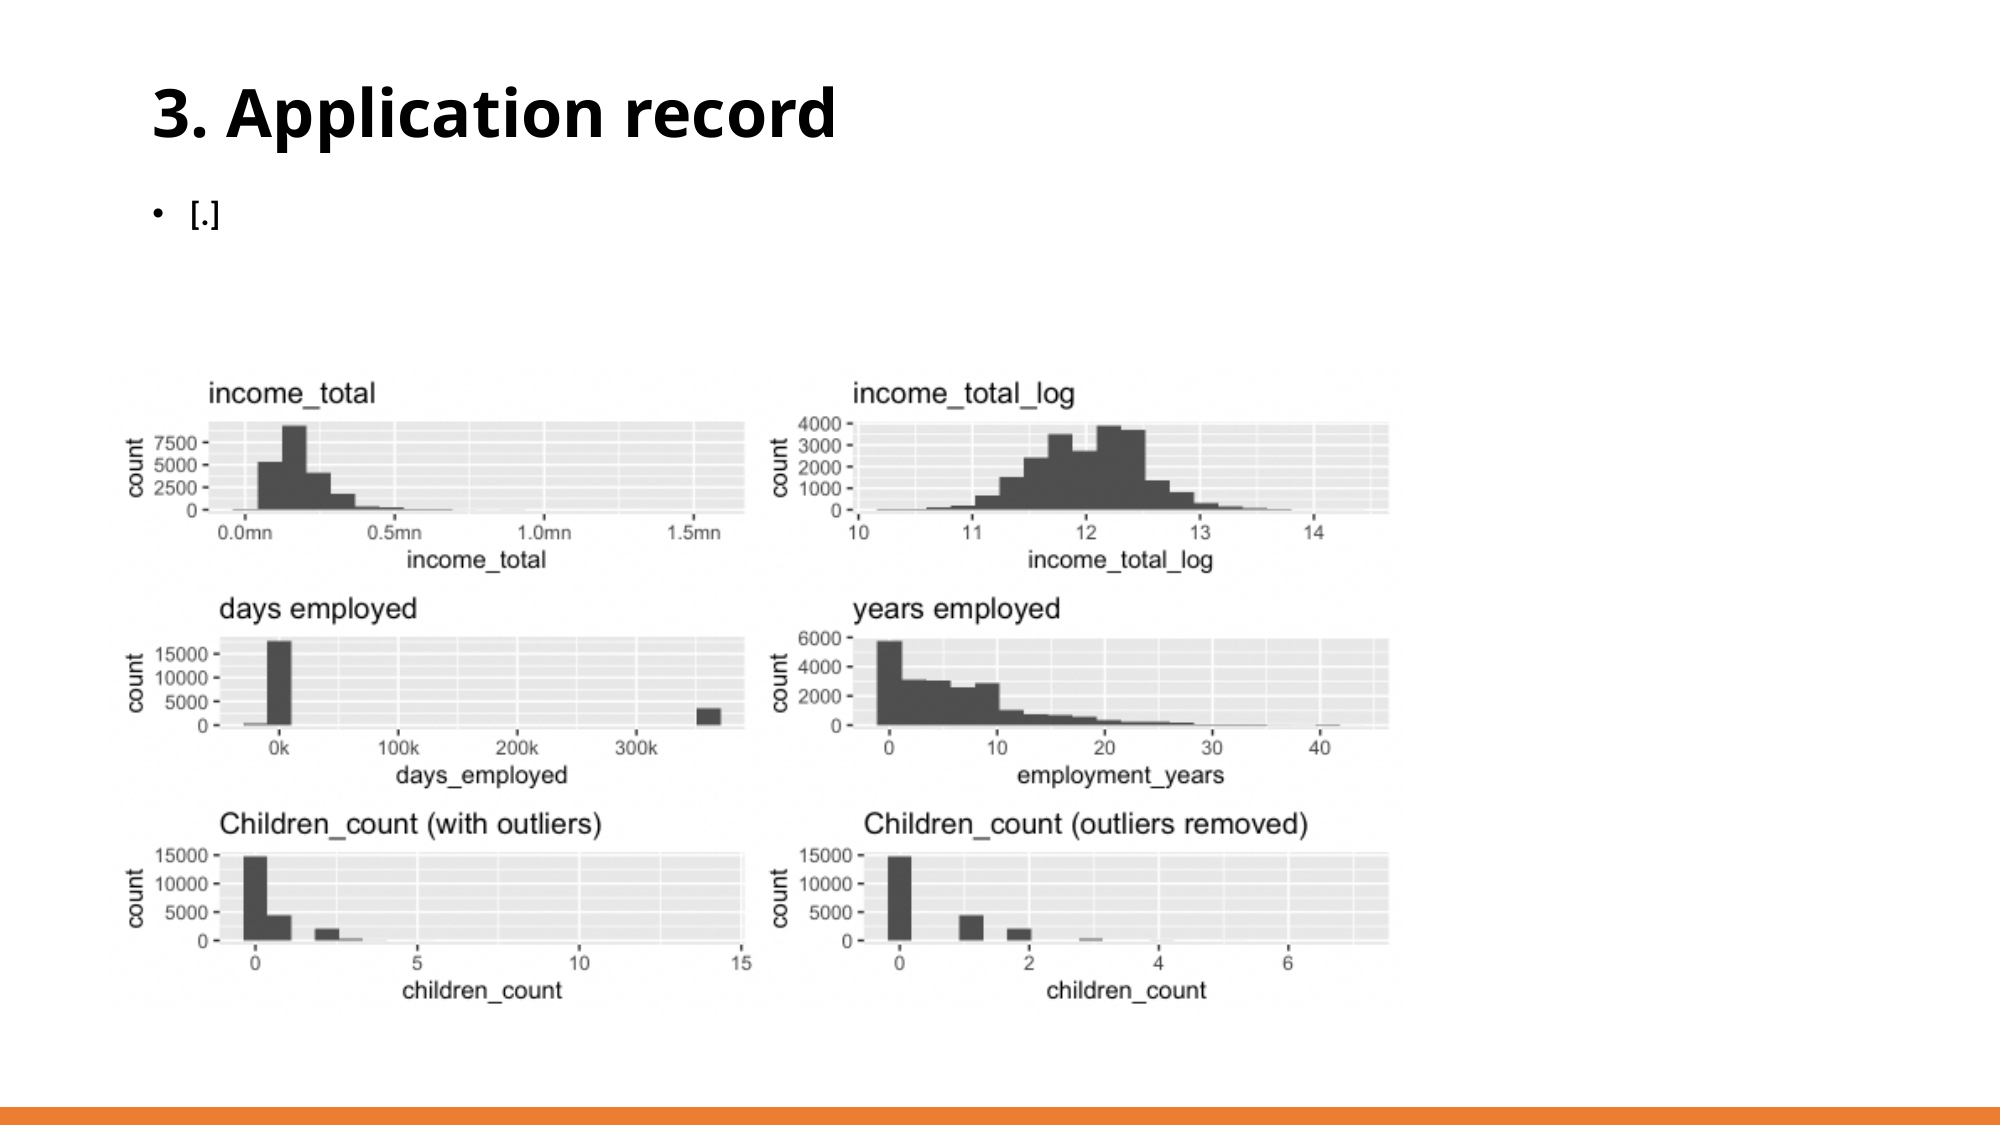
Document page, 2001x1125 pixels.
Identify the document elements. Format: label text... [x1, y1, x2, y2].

list [.] [137, 189, 1829, 327]
picture [108, 368, 1405, 1014]
title 3. Application record [137, 59, 1863, 173]
text_box [0, 1107, 2000, 1125]
